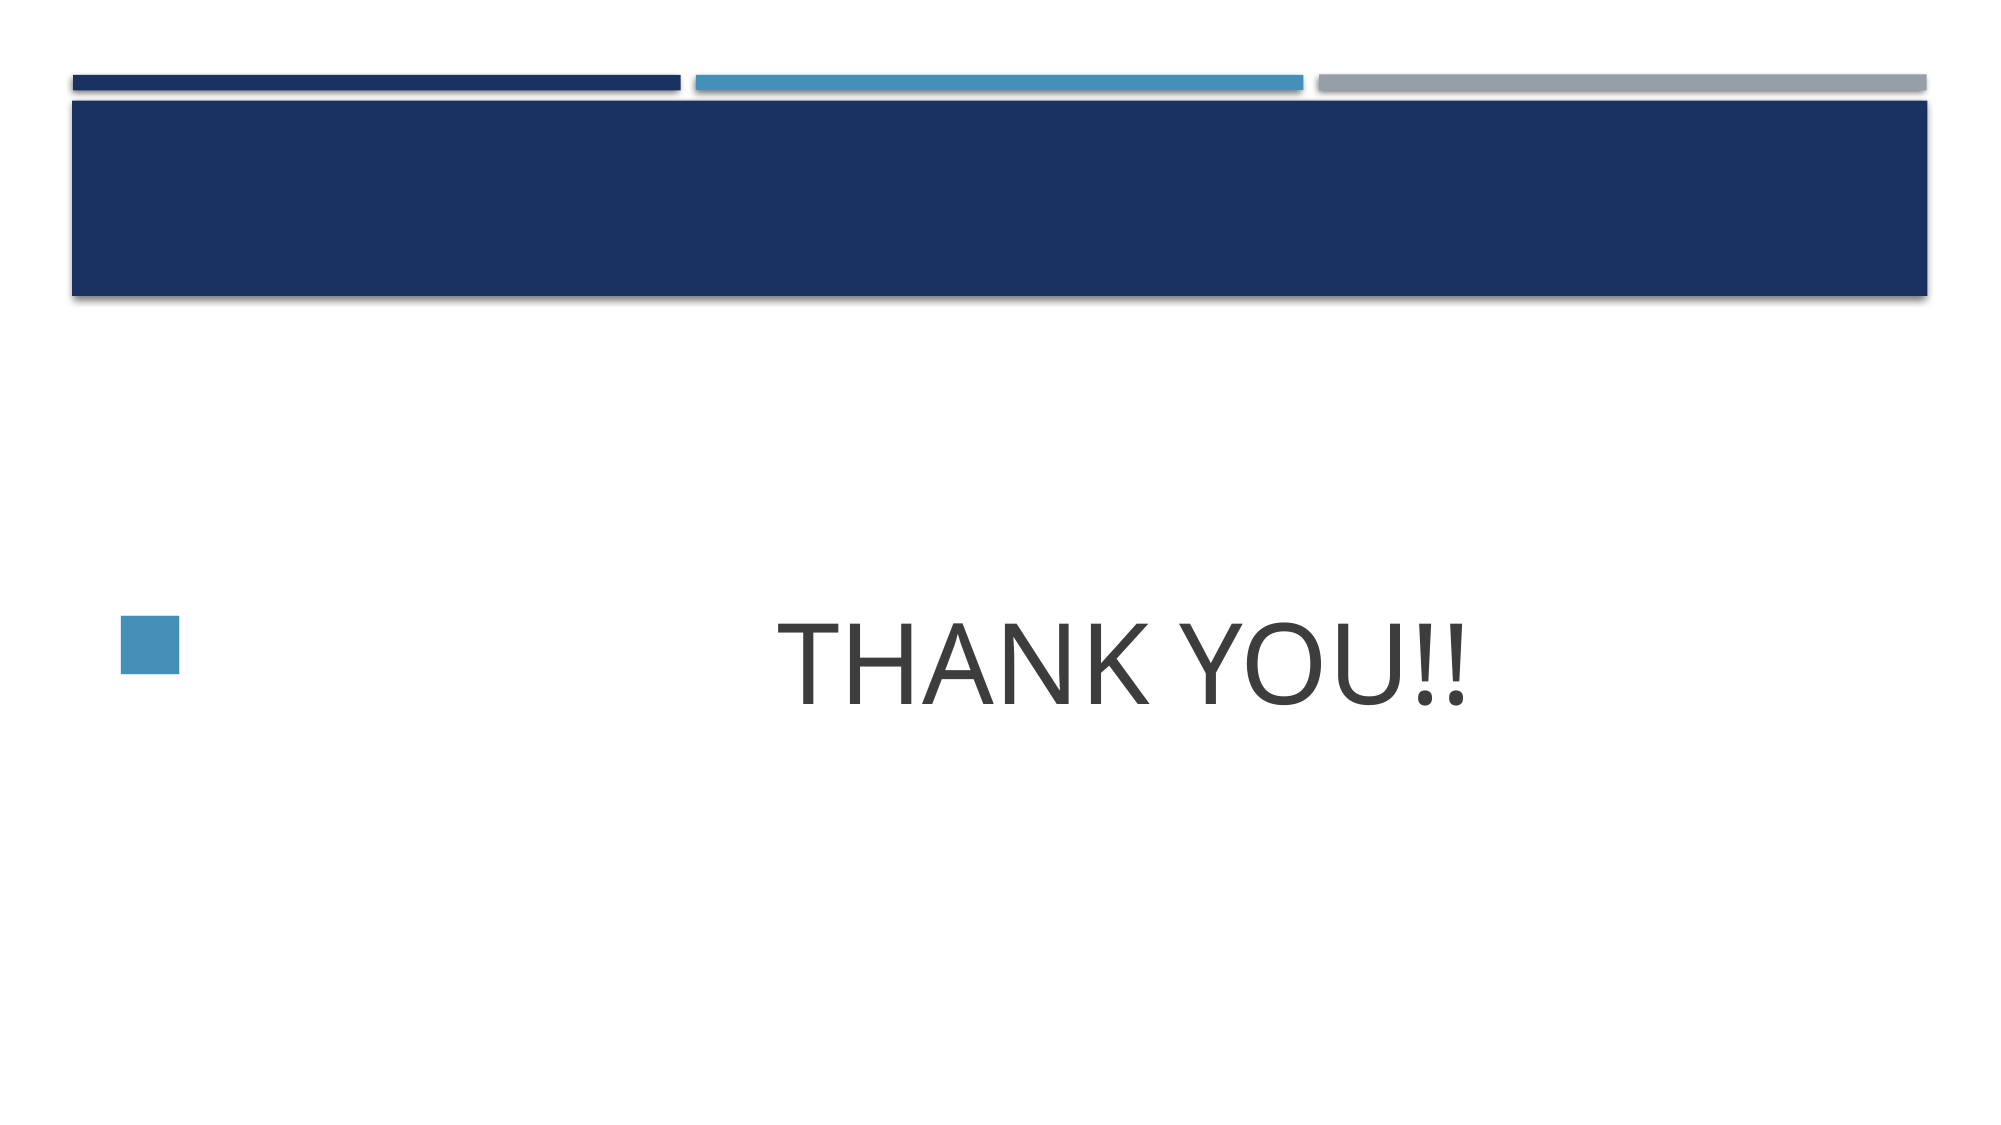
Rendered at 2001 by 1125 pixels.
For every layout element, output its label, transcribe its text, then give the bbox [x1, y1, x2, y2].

list THANK YOU!! [95, 357, 1905, 962]
